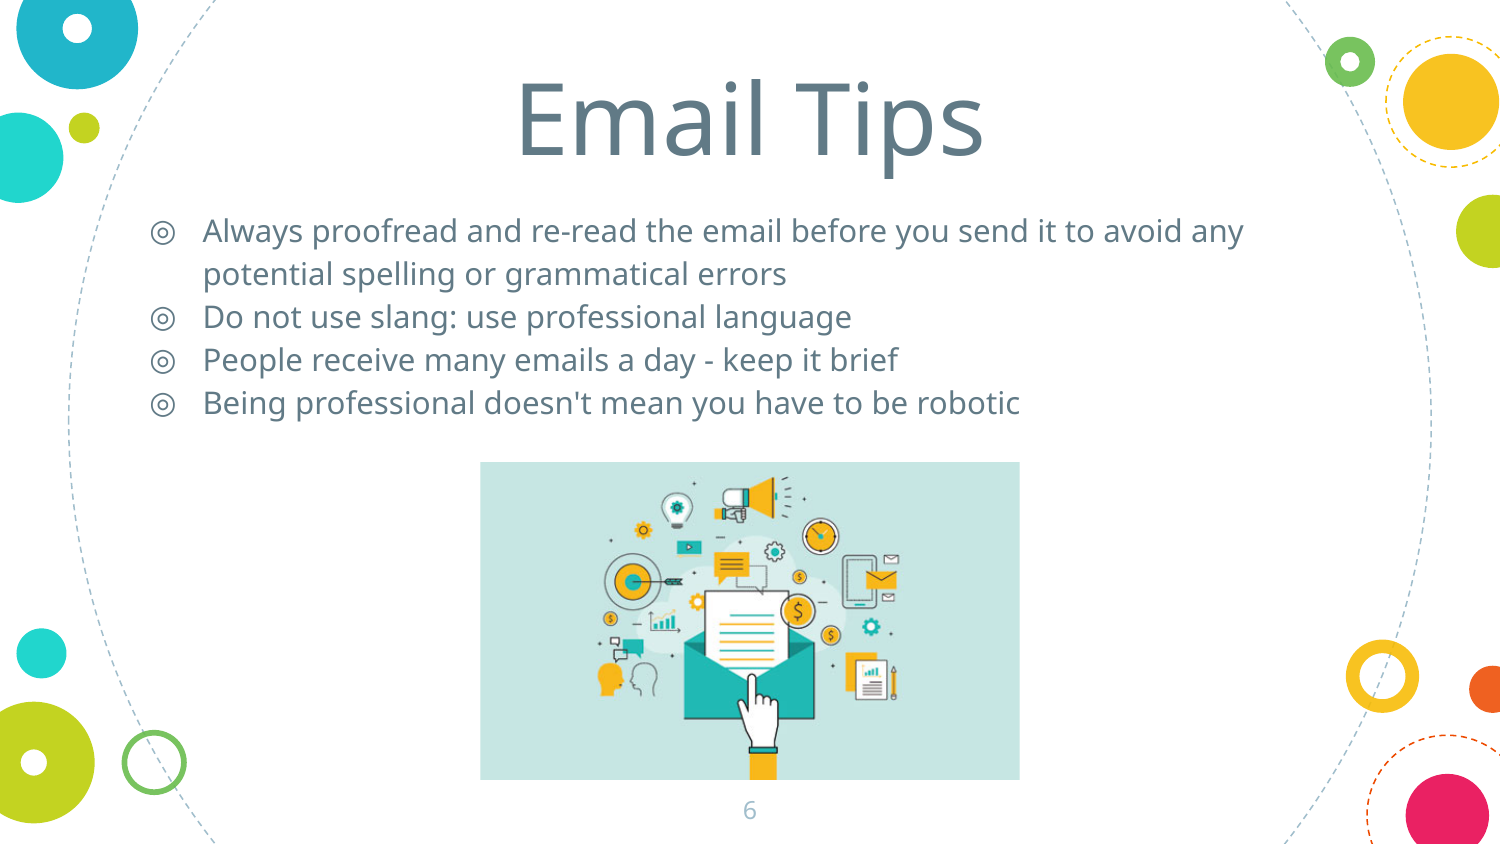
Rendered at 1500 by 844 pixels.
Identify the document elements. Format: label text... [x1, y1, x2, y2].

title Email Tips [112, 0, 1388, 191]
picture [480, 462, 1020, 780]
text_box Always proofread and re-read the email before you send it to avoid any potential spelling or grammatical errors Do not use slang: use professional language People receive many emails a day - keep it brief Being professional doesn't mean you have to be robotic [112, 191, 1388, 479]
slide_number ‹#› [711, 789, 789, 844]
